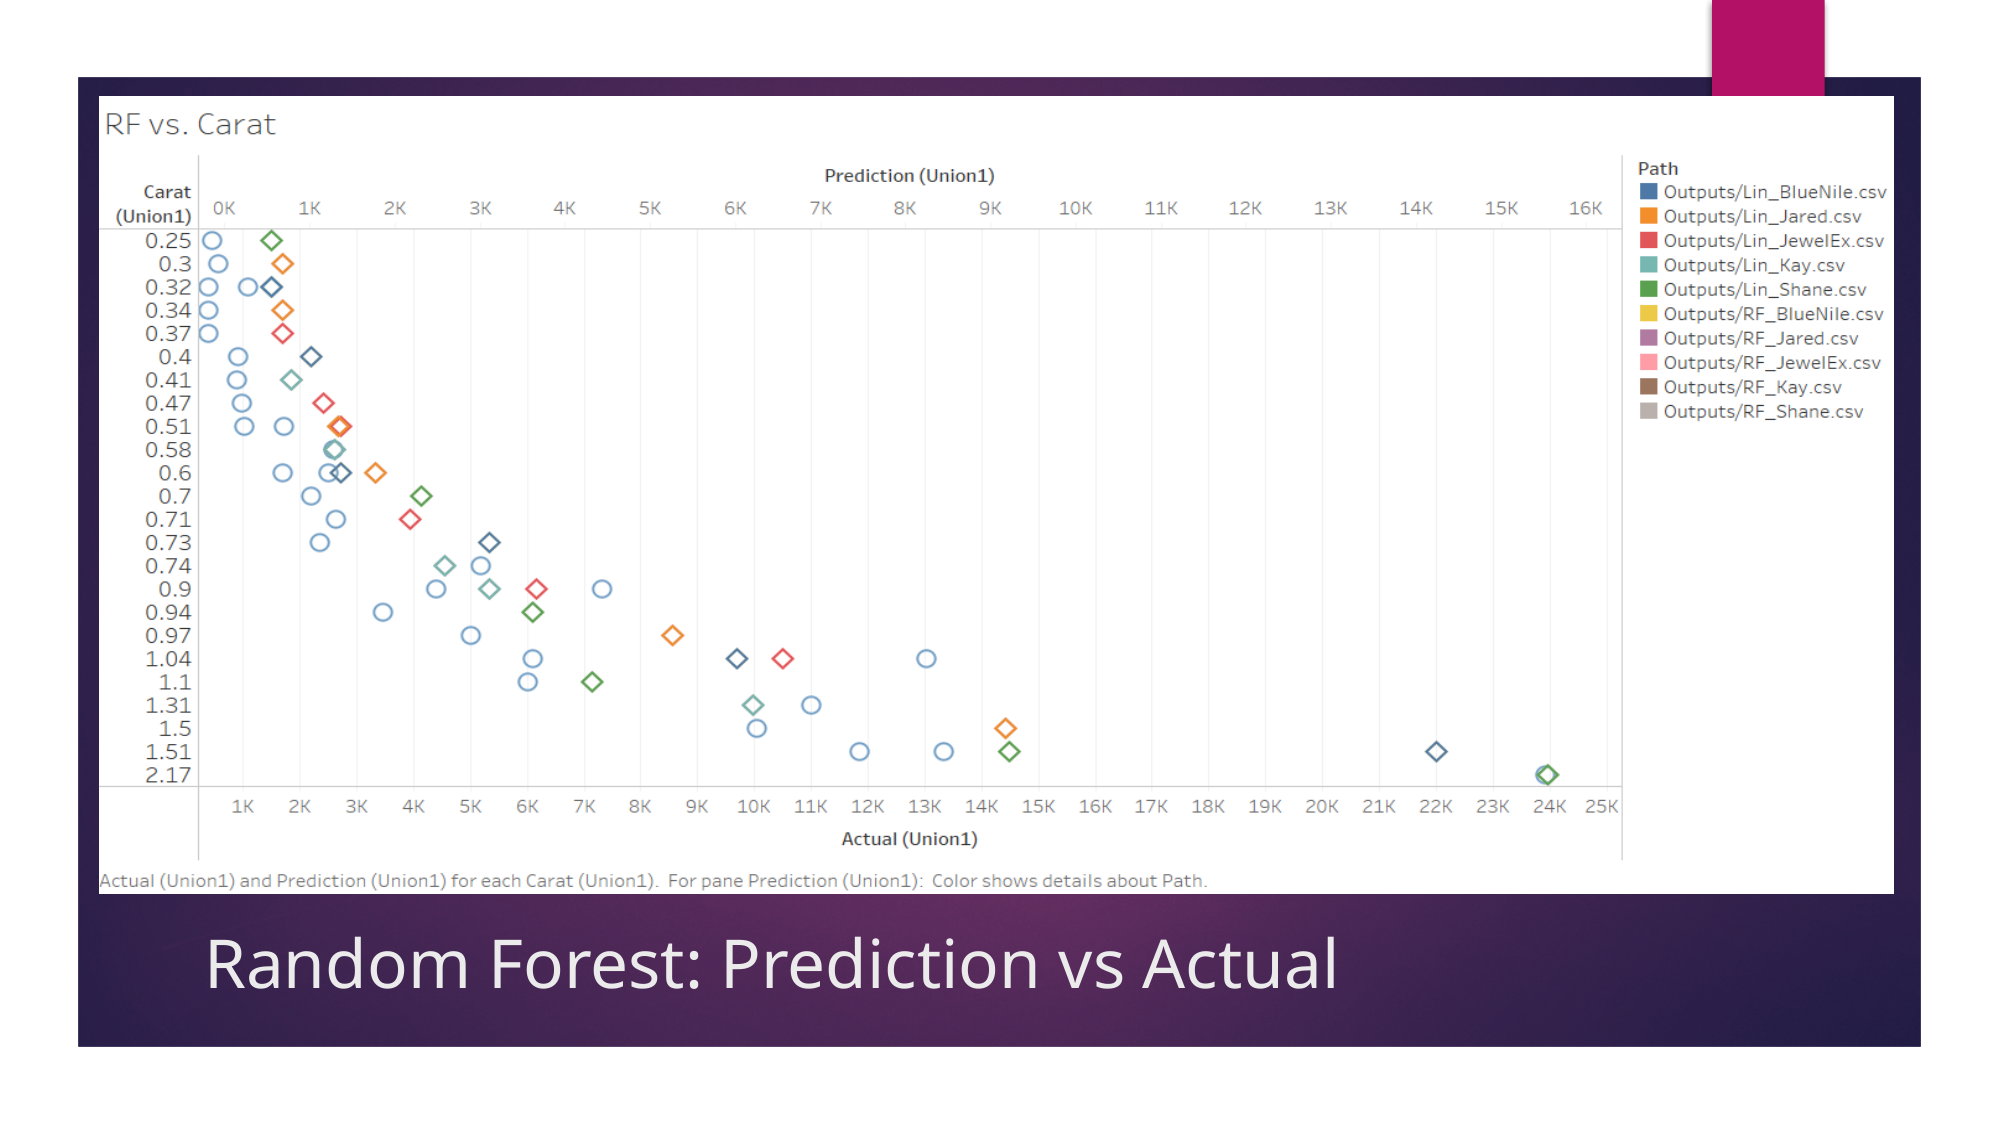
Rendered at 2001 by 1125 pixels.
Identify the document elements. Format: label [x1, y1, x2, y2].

text_box [0, 0, 2000, 1125]
picture [99, 96, 1894, 894]
